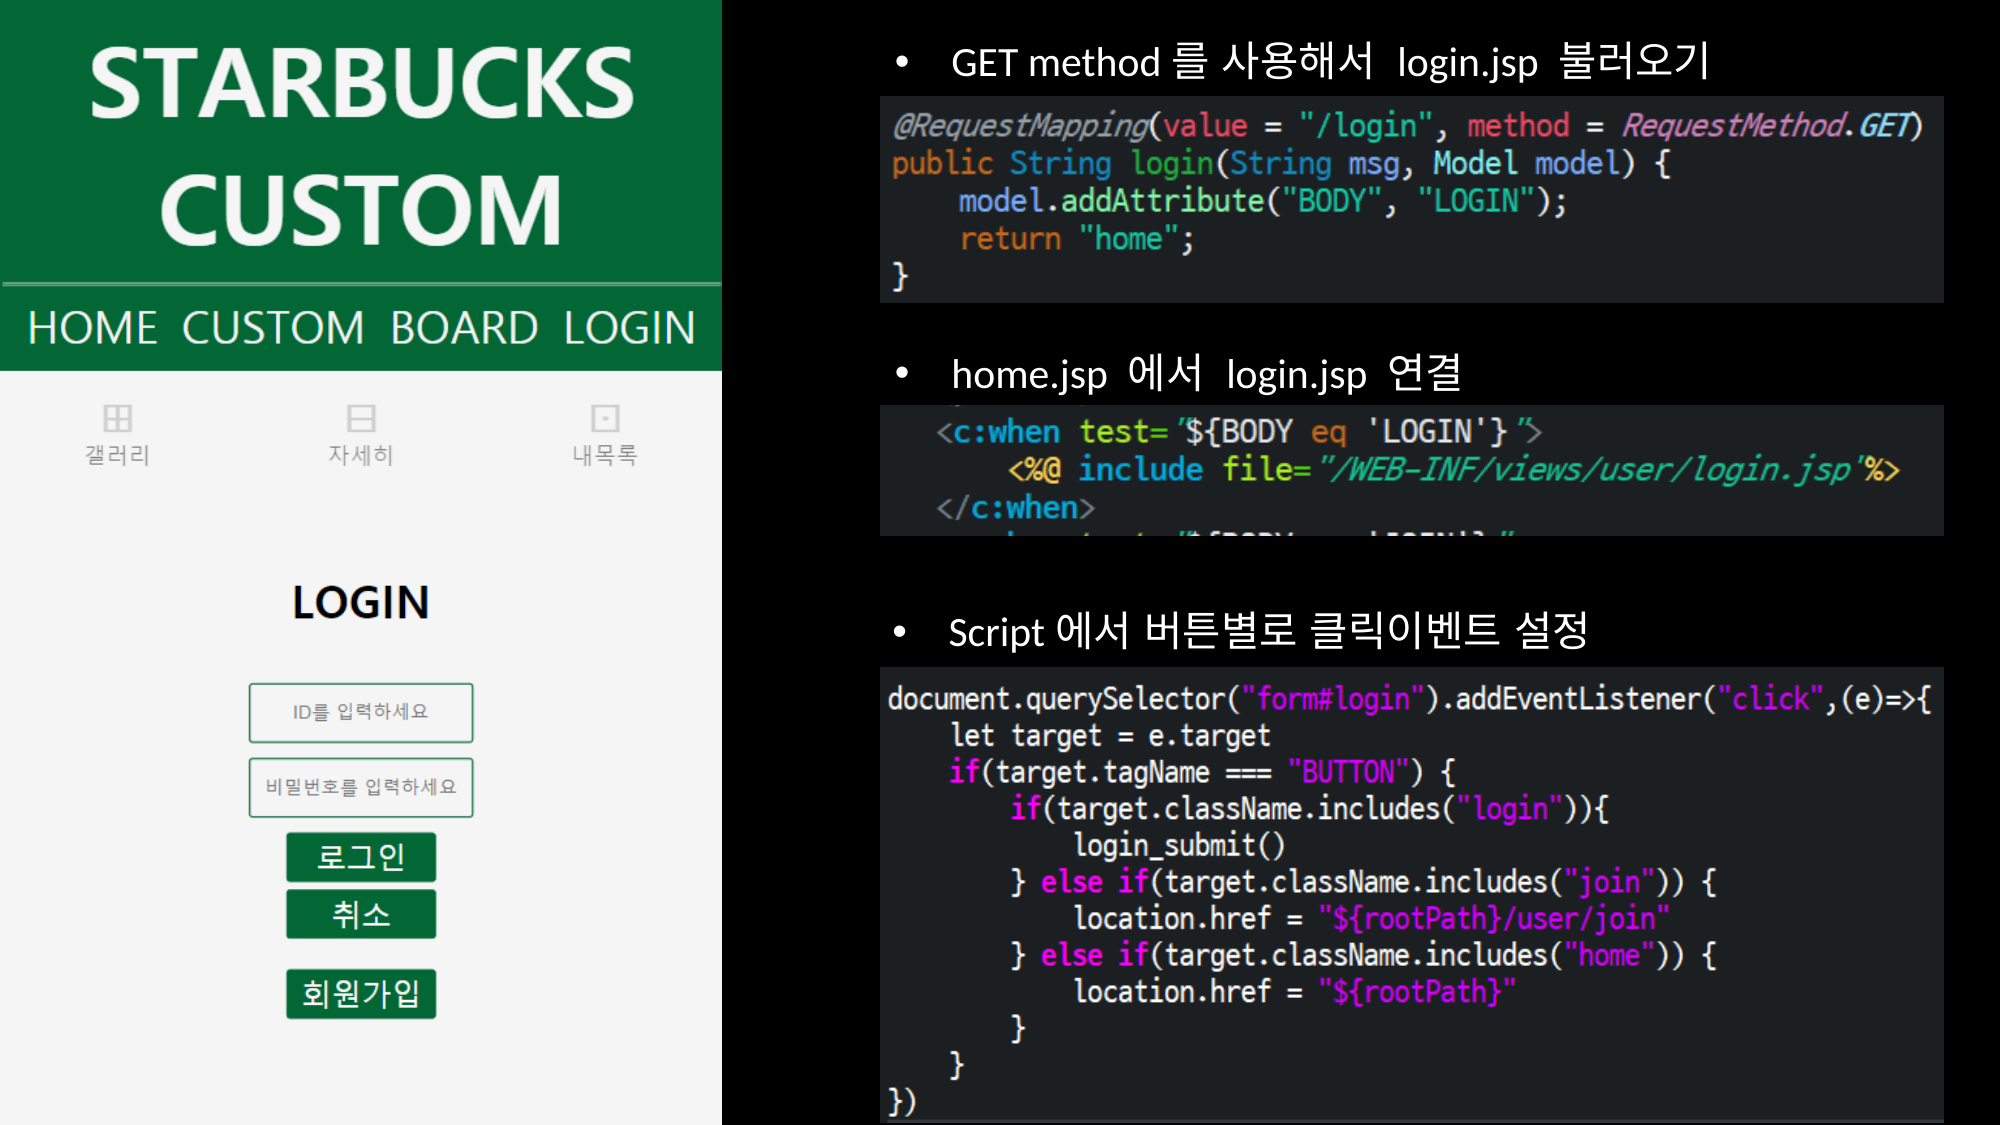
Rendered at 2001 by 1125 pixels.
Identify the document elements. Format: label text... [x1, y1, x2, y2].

text_box home.jsp 에서 login.jsp 연결 [880, 344, 1944, 405]
picture [0, 0, 722, 1125]
picture [880, 405, 1944, 536]
picture [880, 667, 1944, 1123]
text_box GET method를 사용해서 login.jsp 불러오기 [880, 33, 1944, 96]
text_box Script에서 버튼별로 클릭이벤트 설정 [877, 603, 1941, 669]
picture [880, 96, 1944, 303]
